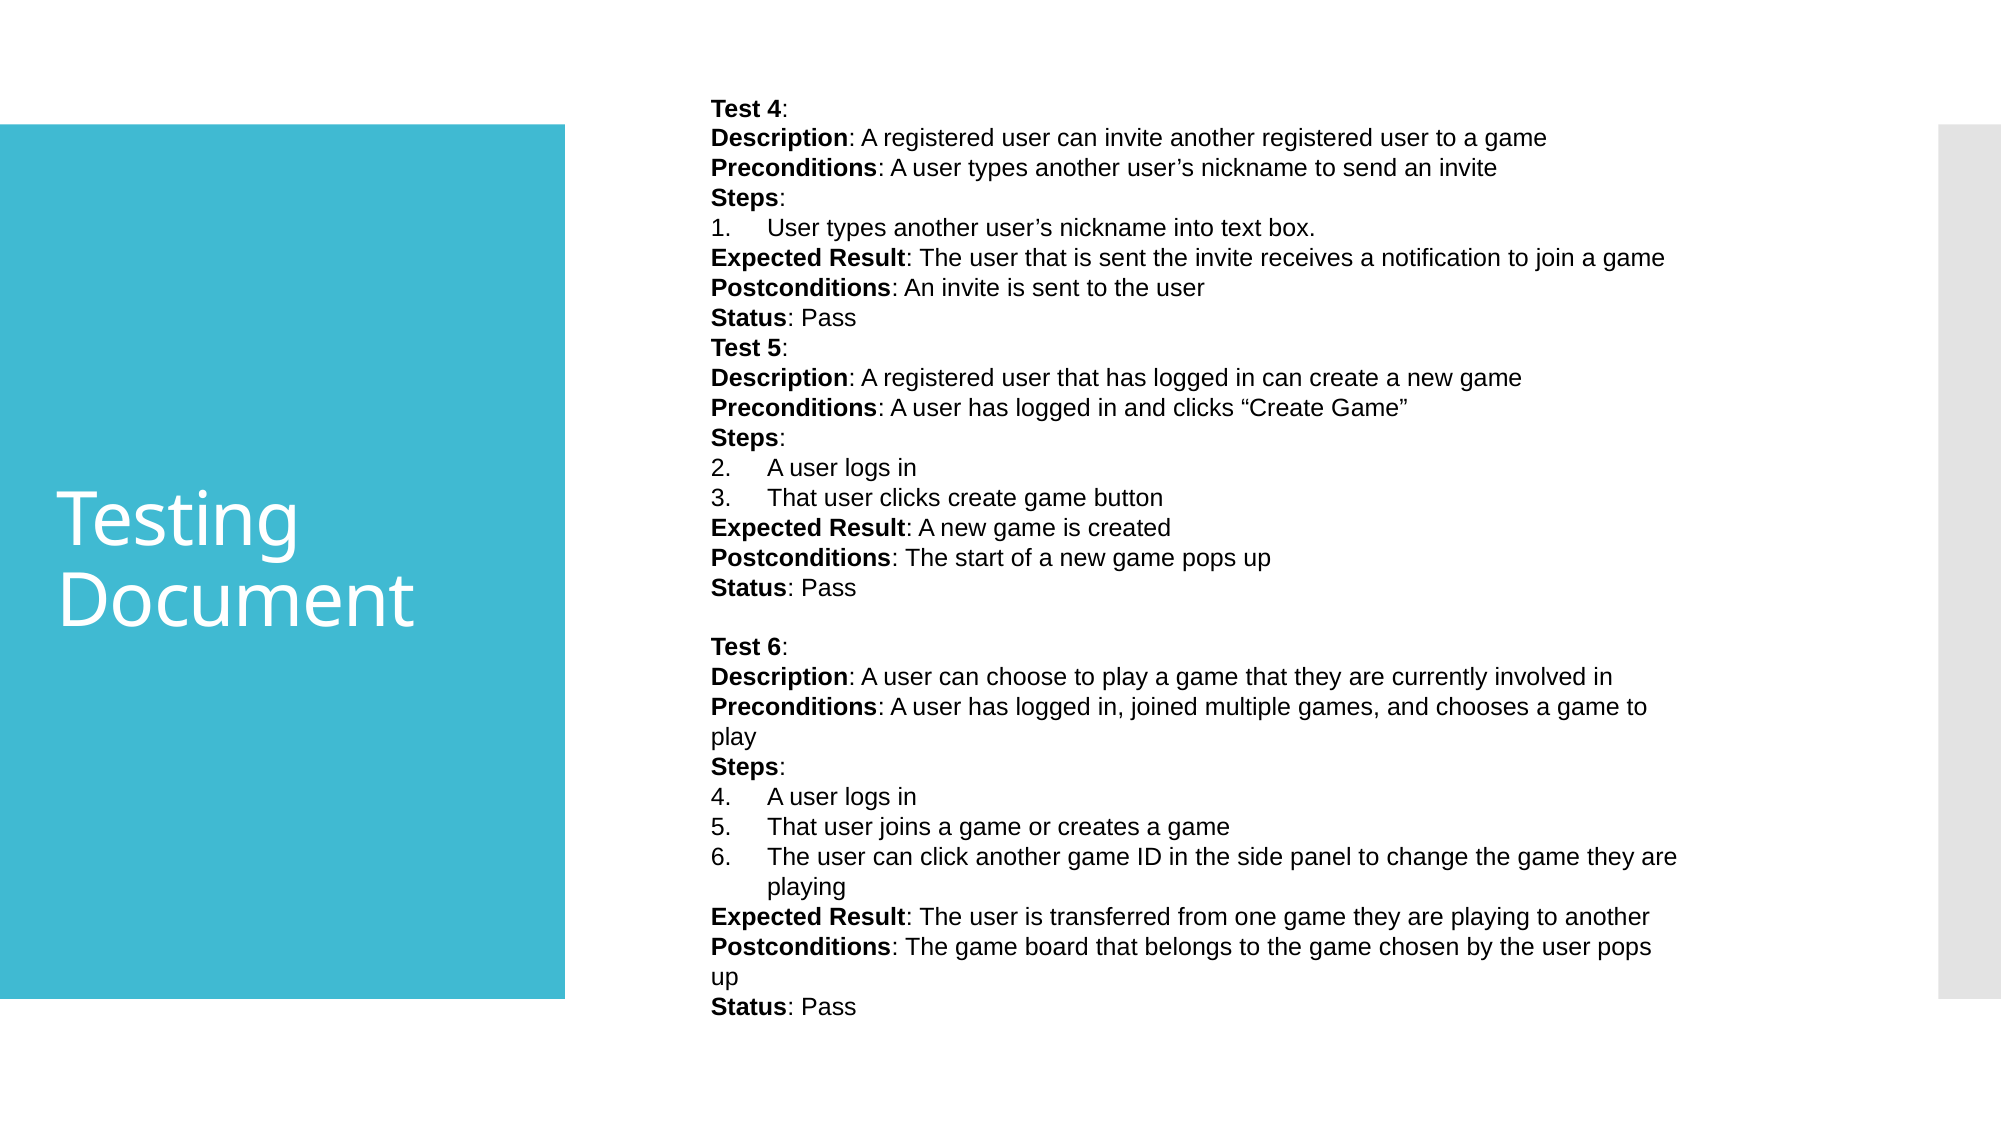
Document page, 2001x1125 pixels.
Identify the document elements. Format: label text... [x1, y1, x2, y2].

text_box Test 4: Description: A registered user can invite another registered user to a game Preconditions: A user types another user’s nickname to send an invite Steps: User types another user’s nickname into text box. Expected Result: The user that is sent the invite receives a notification to join a game Postconditions: An invite is sent to the user Status: Pass Test 5: Description: A registered user that has logged in can create a new game Preconditions: A user has logged in and clicks “Create Game” Steps: A user logs in That user clicks create game button Expected Result: A new game is created Postconditions: The start of a new game pops up Status: Pass Test 6: Description: A user can choose to play a game that they are currently involved in Preconditions: A user has logged in, joined multiple games, and chooses a game to play Steps: A user logs in That user joins a game or creates a game The user can click another game ID in the side panel to change the game they are playing Expected Result: The user is transferred from one game they are playing to another Postconditions: The game board that belongs to the game chosen by the user pops up Status: Pass [696, 84, 1697, 1028]
title Testing Document [41, 184, 525, 940]
